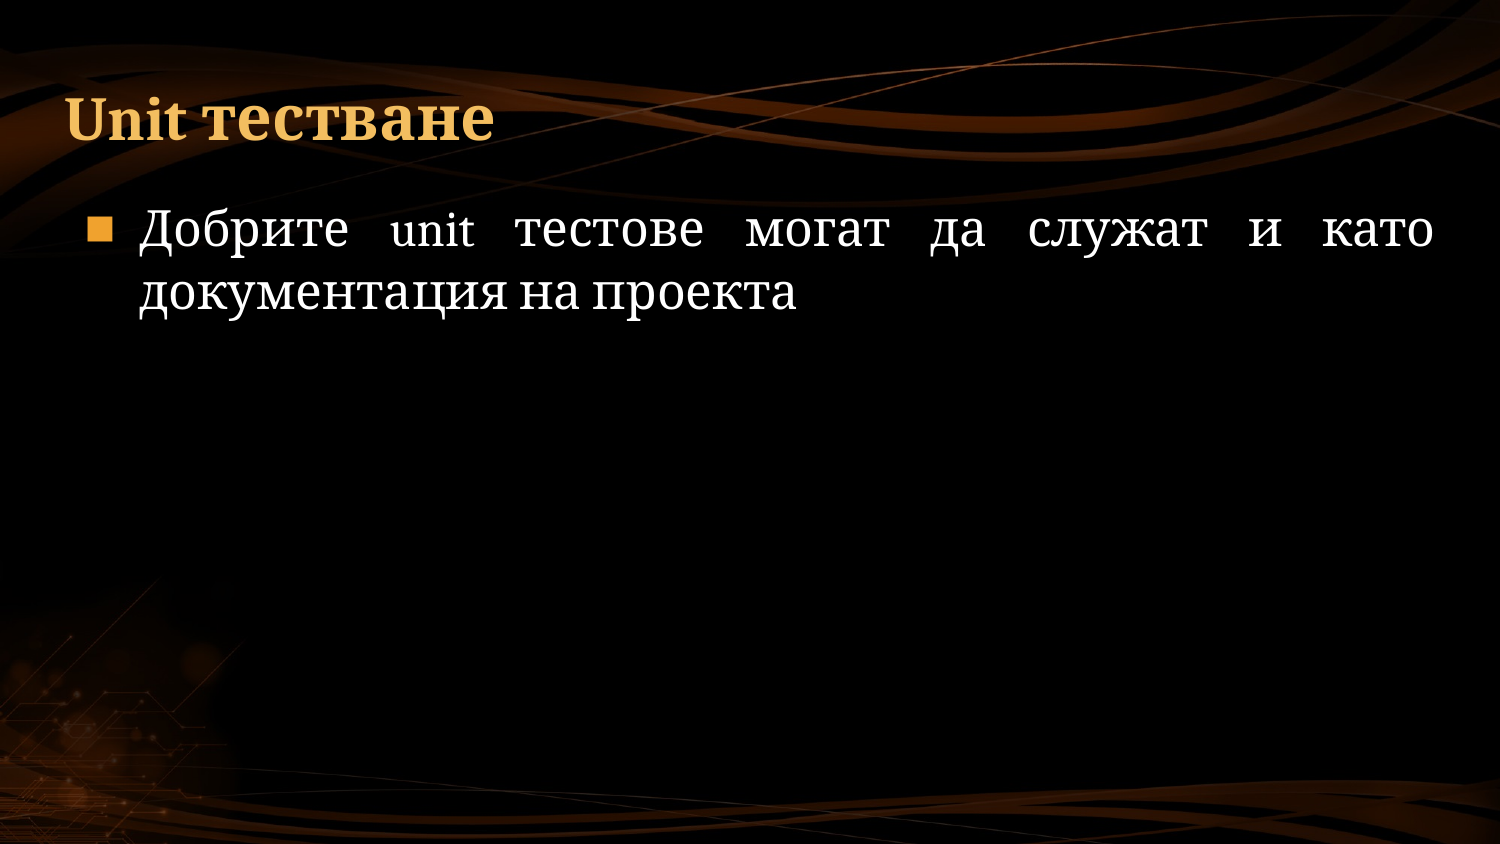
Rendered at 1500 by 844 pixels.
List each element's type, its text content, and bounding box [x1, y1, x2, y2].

list Добрите unit тестове могат да служат и като документация на проекта [51, 189, 1449, 790]
picture [0, 0, 1500, 844]
title Unit тестване [51, 72, 1449, 167]
